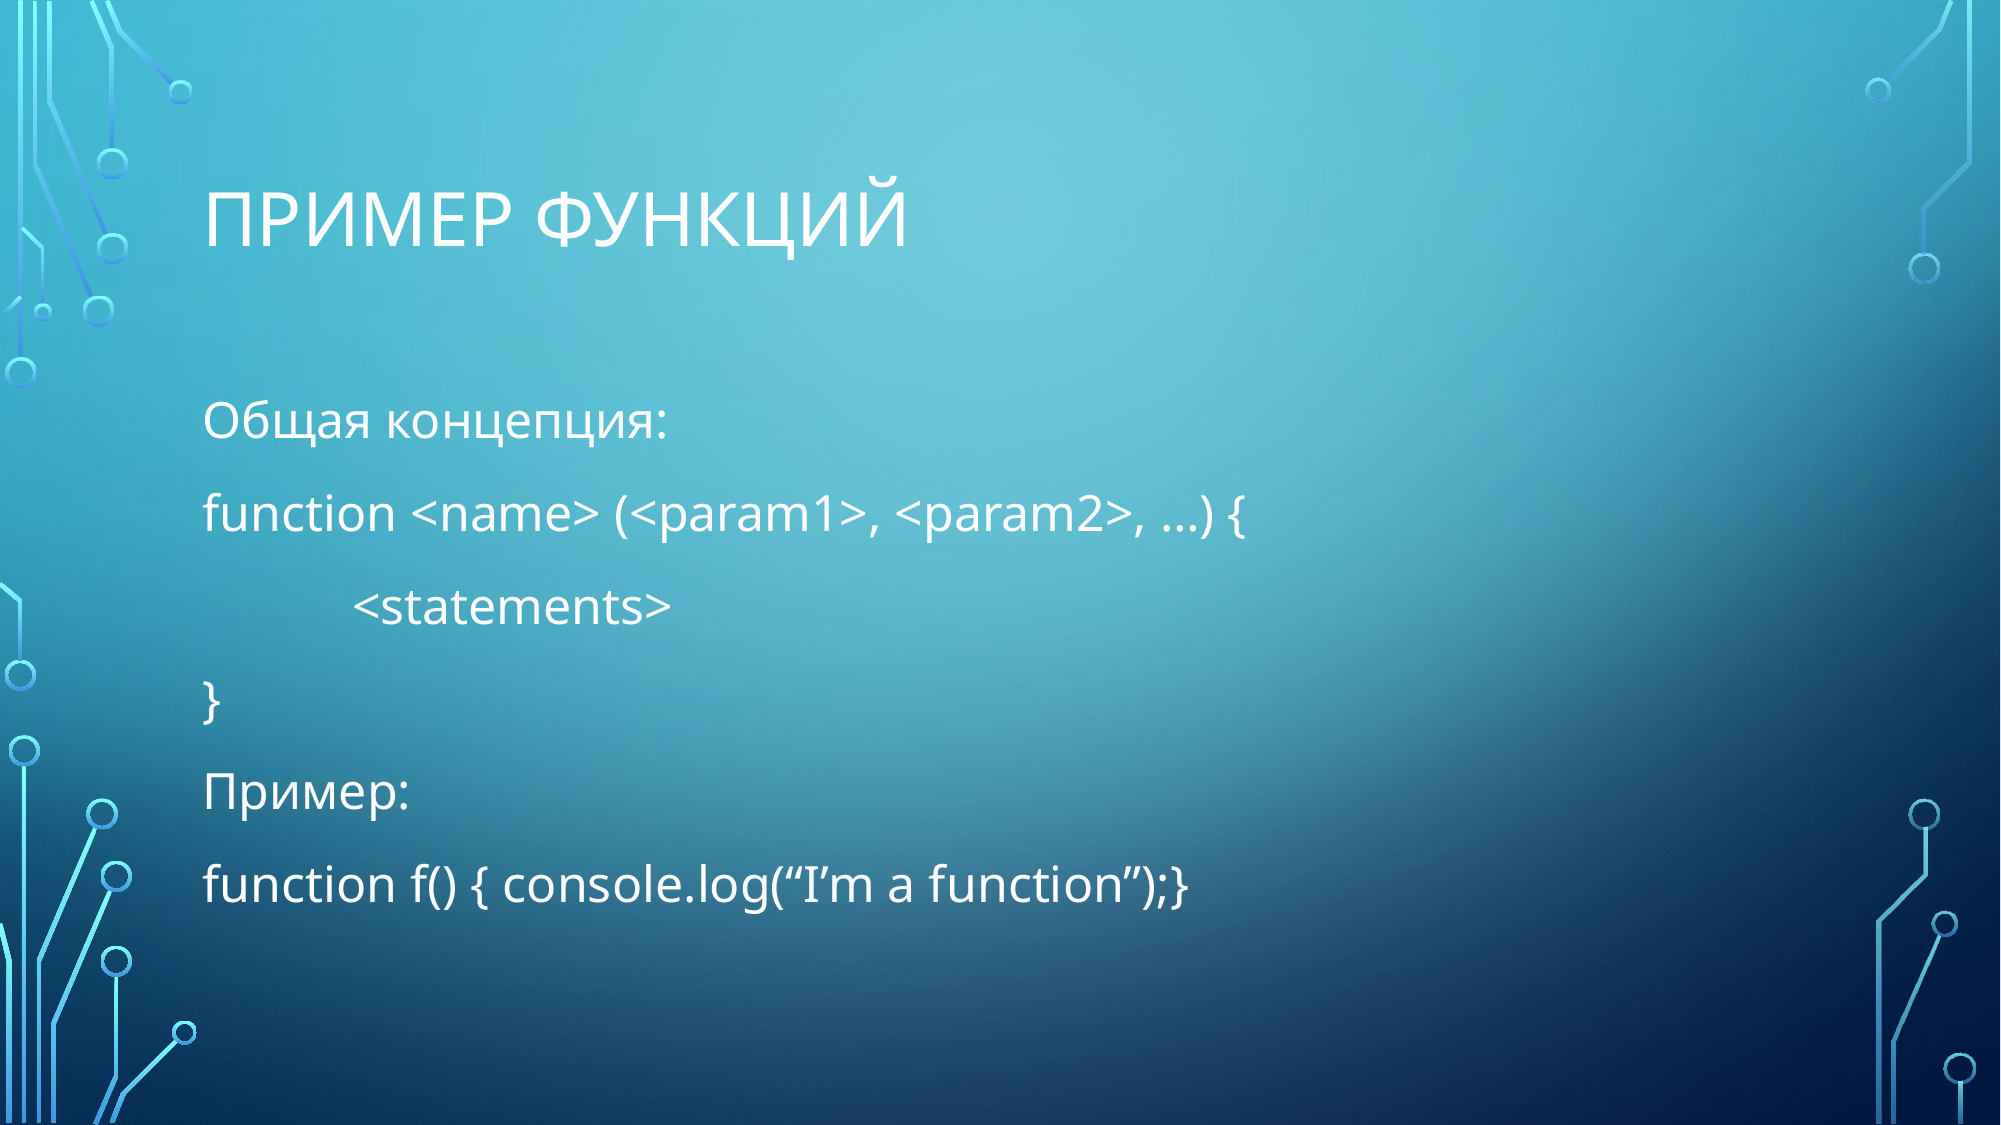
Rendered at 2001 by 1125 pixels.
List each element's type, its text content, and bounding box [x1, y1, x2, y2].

title Пример Функций [187, 101, 1813, 344]
list Общая концепция: function <name> (<param1>, <param2>, …) { <statements> } Пример: function f() { console.log(“I’m a function”);} [187, 369, 1813, 950]
